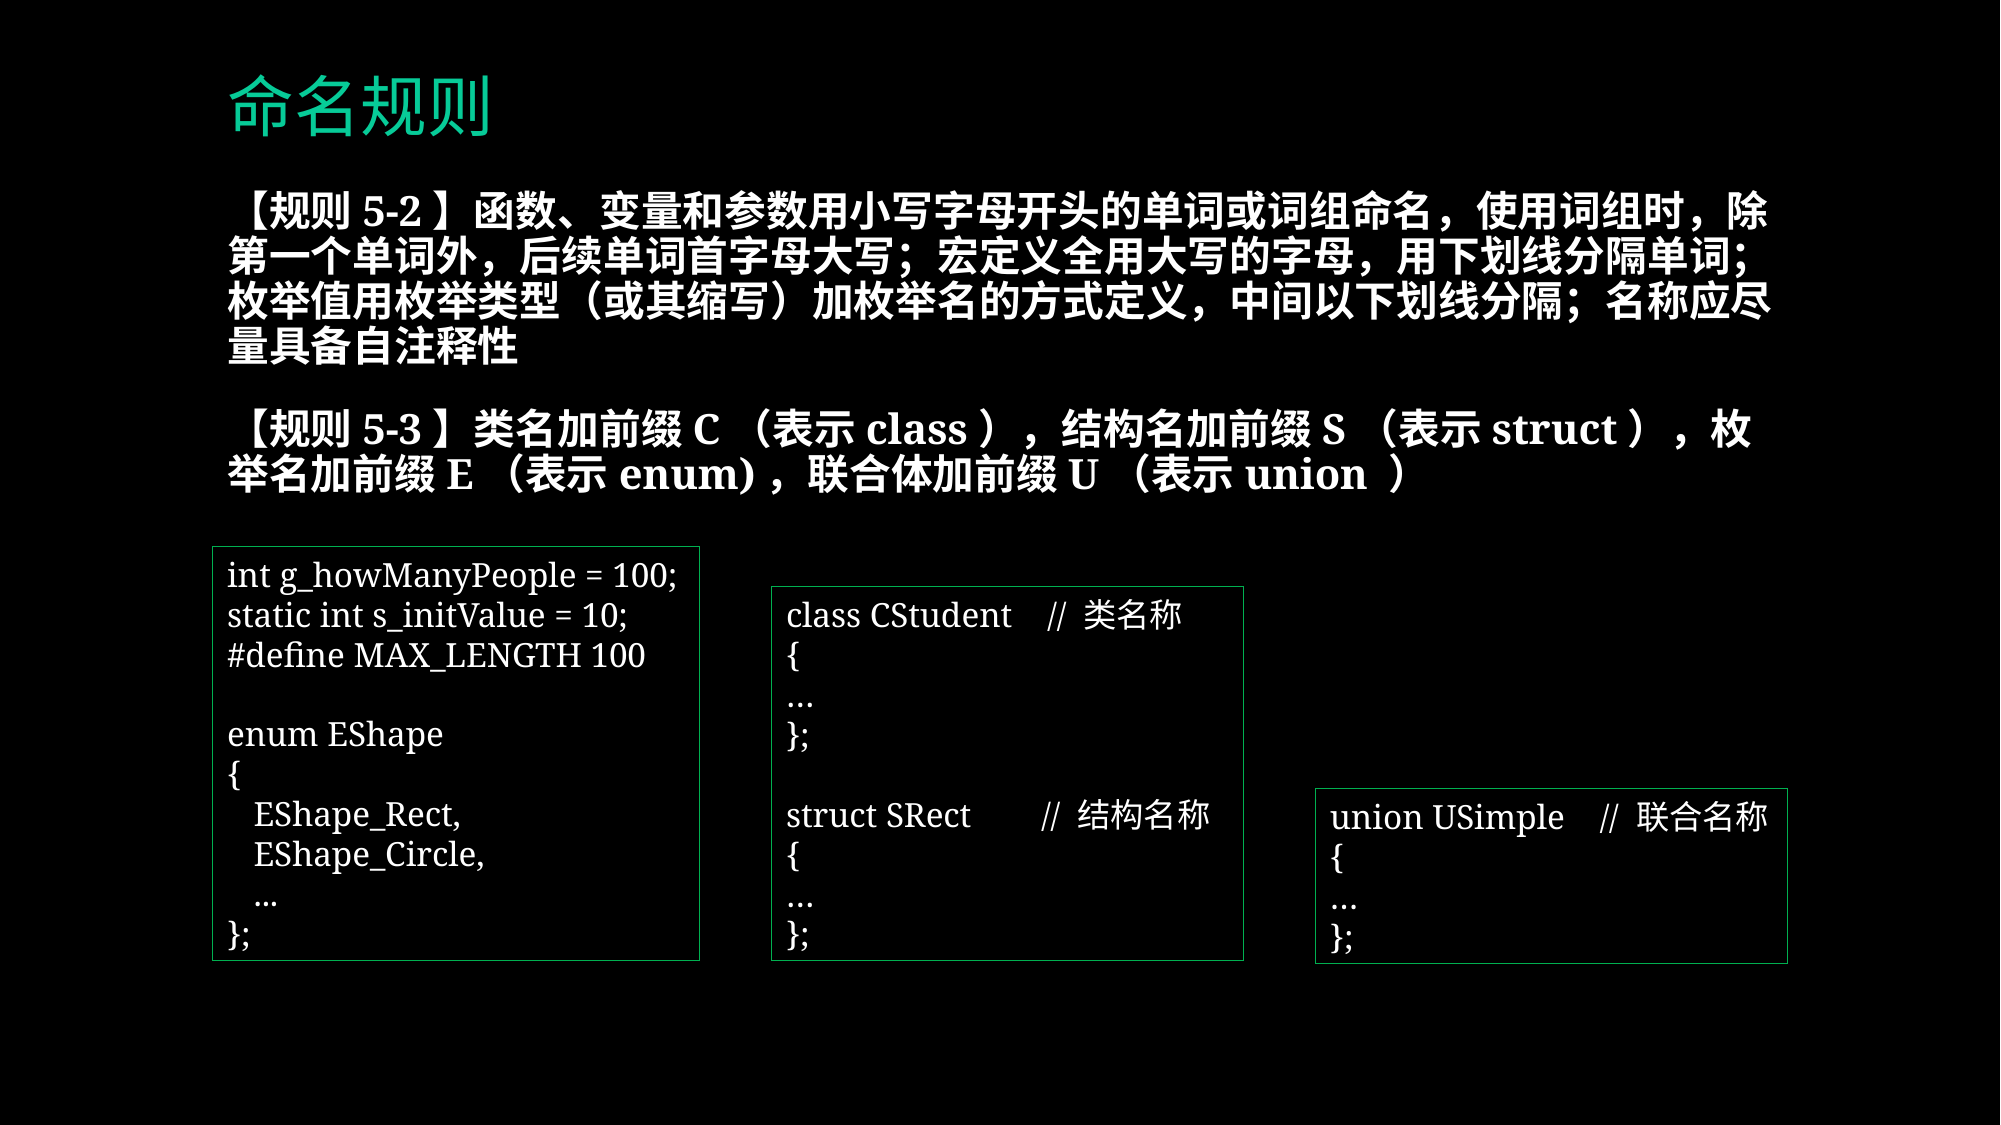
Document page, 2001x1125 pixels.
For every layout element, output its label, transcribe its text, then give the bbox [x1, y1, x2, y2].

text_box int g_howManyPeople = 100; static int s_initValue = 10; #define MAX_LENGTH 100 enum EShape { EShape_Rect, EShape_Circle, ... }; [212, 546, 700, 961]
text_box class CStudent // 类名称 { … }; struct SRect // 结构名称 { … }; [771, 586, 1244, 961]
title 命名规则 [212, 59, 1788, 154]
text_box union USimple // 联合名称 { … }; [1315, 788, 1788, 964]
list 【规则5-2】函数、变量和参数用小写字母开头的单词或词组命名，使用词组时，除第一个单词外，后续单词首字母大写；宏定义全用大写的字母，用下划线分隔单词；枚举值用枚举类型（或其缩写）加枚举名的方式定义，中间以下划线分隔；名称应尽量具备自注释性 【规则5-3】类名加前缀C（表示class），结构名加前缀S（表示struct），枚举名加前缀E（表示enum)，联合体加前缀U（表示union ） [212, 183, 1788, 534]
